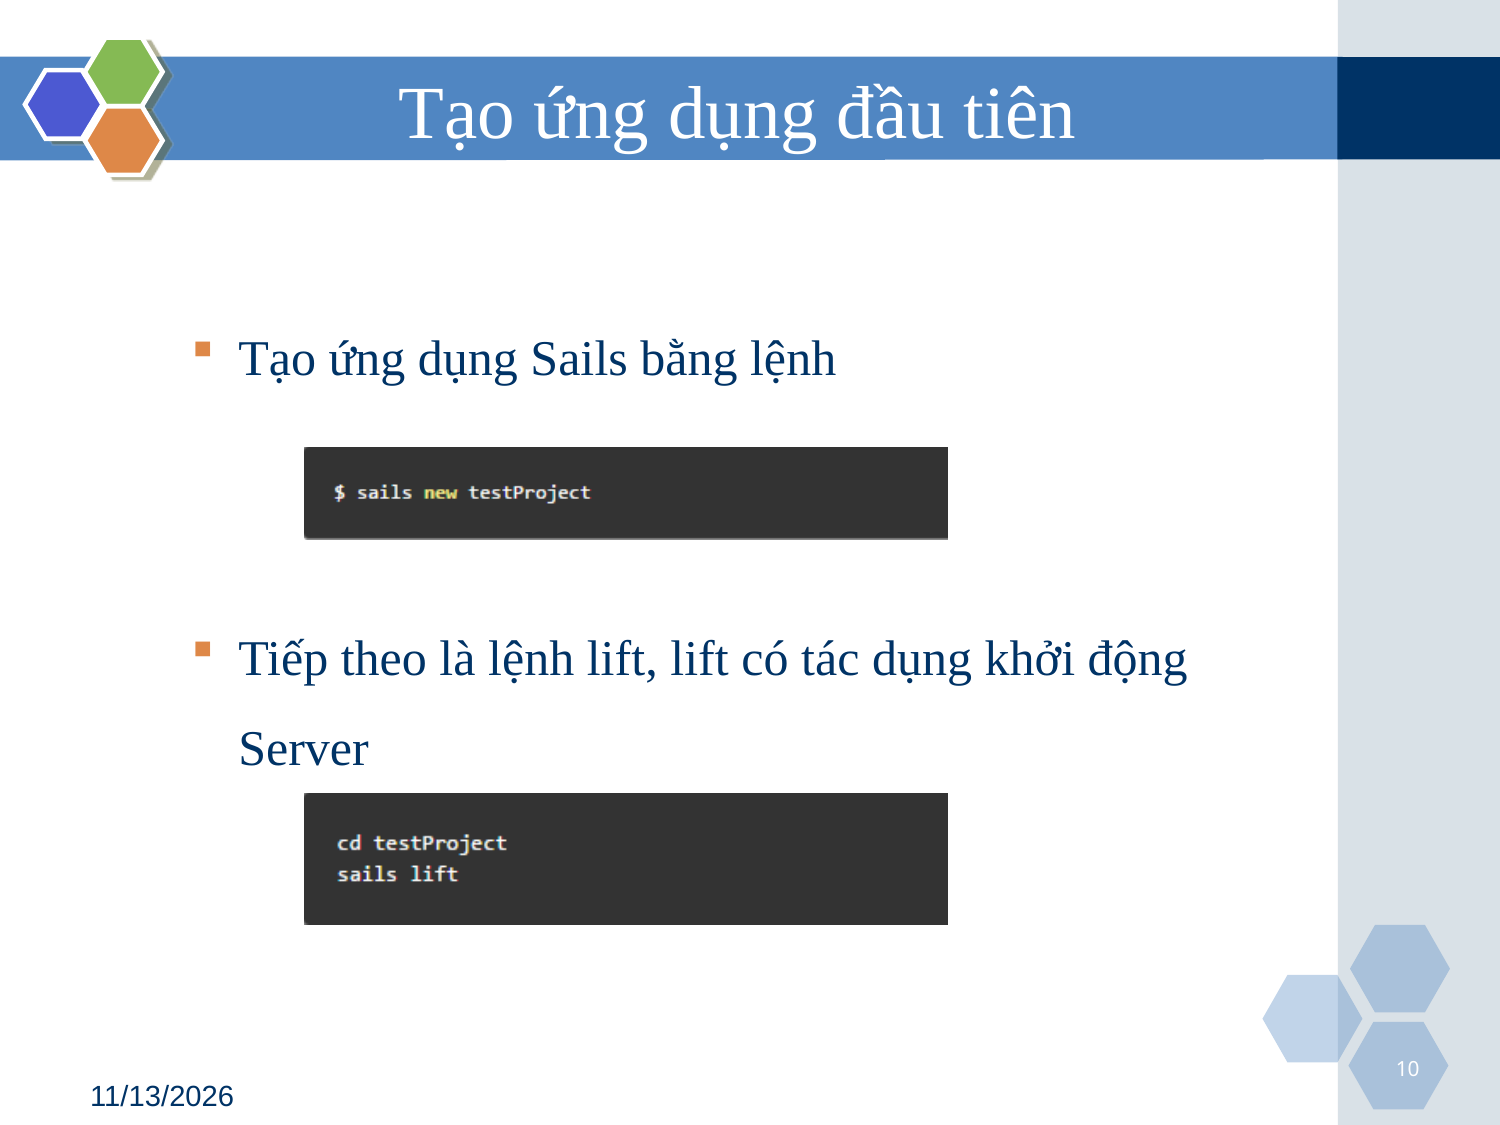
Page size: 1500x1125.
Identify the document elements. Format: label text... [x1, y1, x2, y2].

picture [304, 793, 948, 925]
picture [304, 447, 948, 540]
title Tạo ứng dụng đầu tiên [187, 62, 1288, 155]
text_box Tạo ứng dụng Sails bằng lệnh Tiếp theo là lệnh lift, lift có tác dụng khởi động Server [101, 228, 1288, 1025]
slide_number 10 [1359, 1047, 1435, 1086]
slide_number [75, 1069, 425, 1110]
